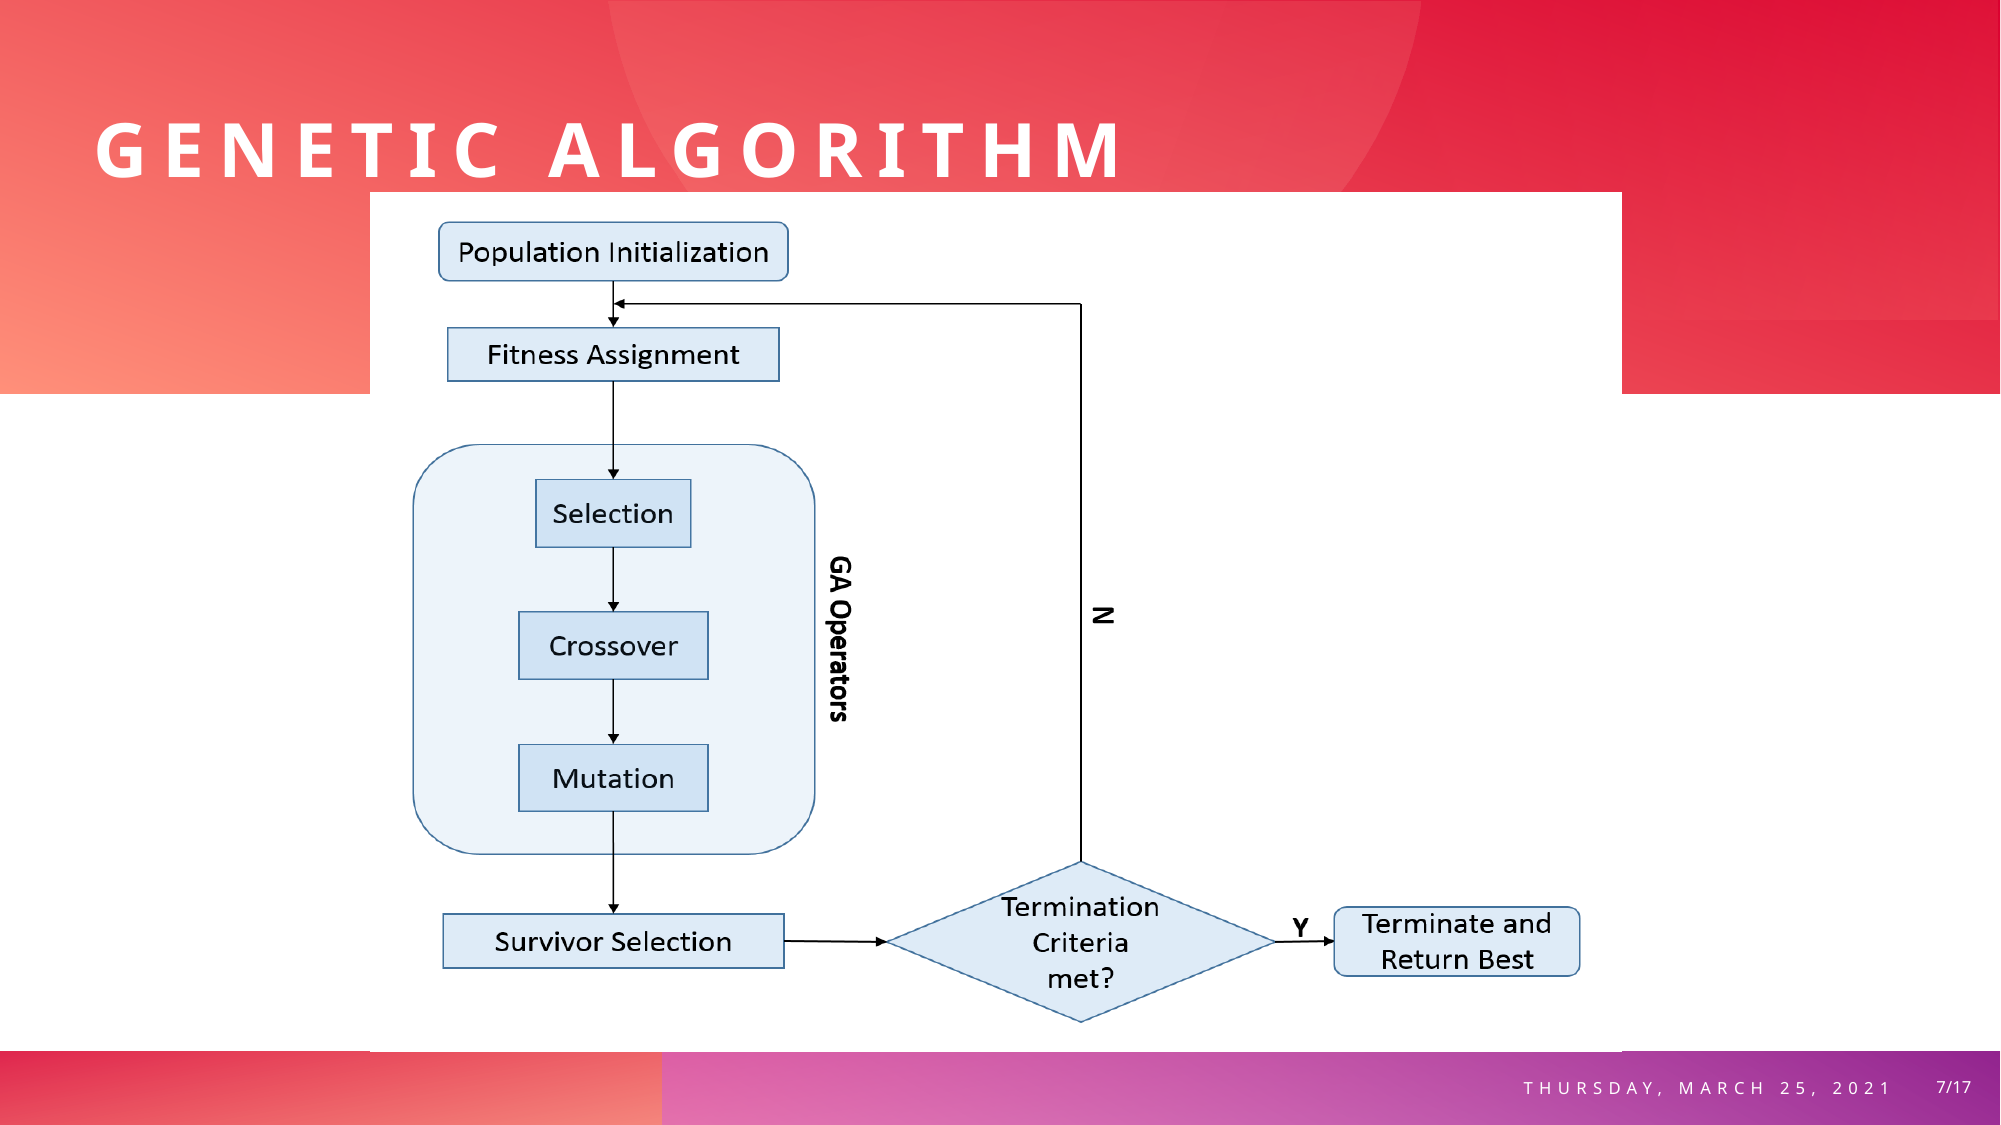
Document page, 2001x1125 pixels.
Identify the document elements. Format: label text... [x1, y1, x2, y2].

slide_number 7/17 [1914, 1051, 1987, 1125]
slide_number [1297, 1051, 1905, 1125]
title Genetic Algorithm [93, 64, 1774, 193]
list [370, 192, 1622, 1052]
